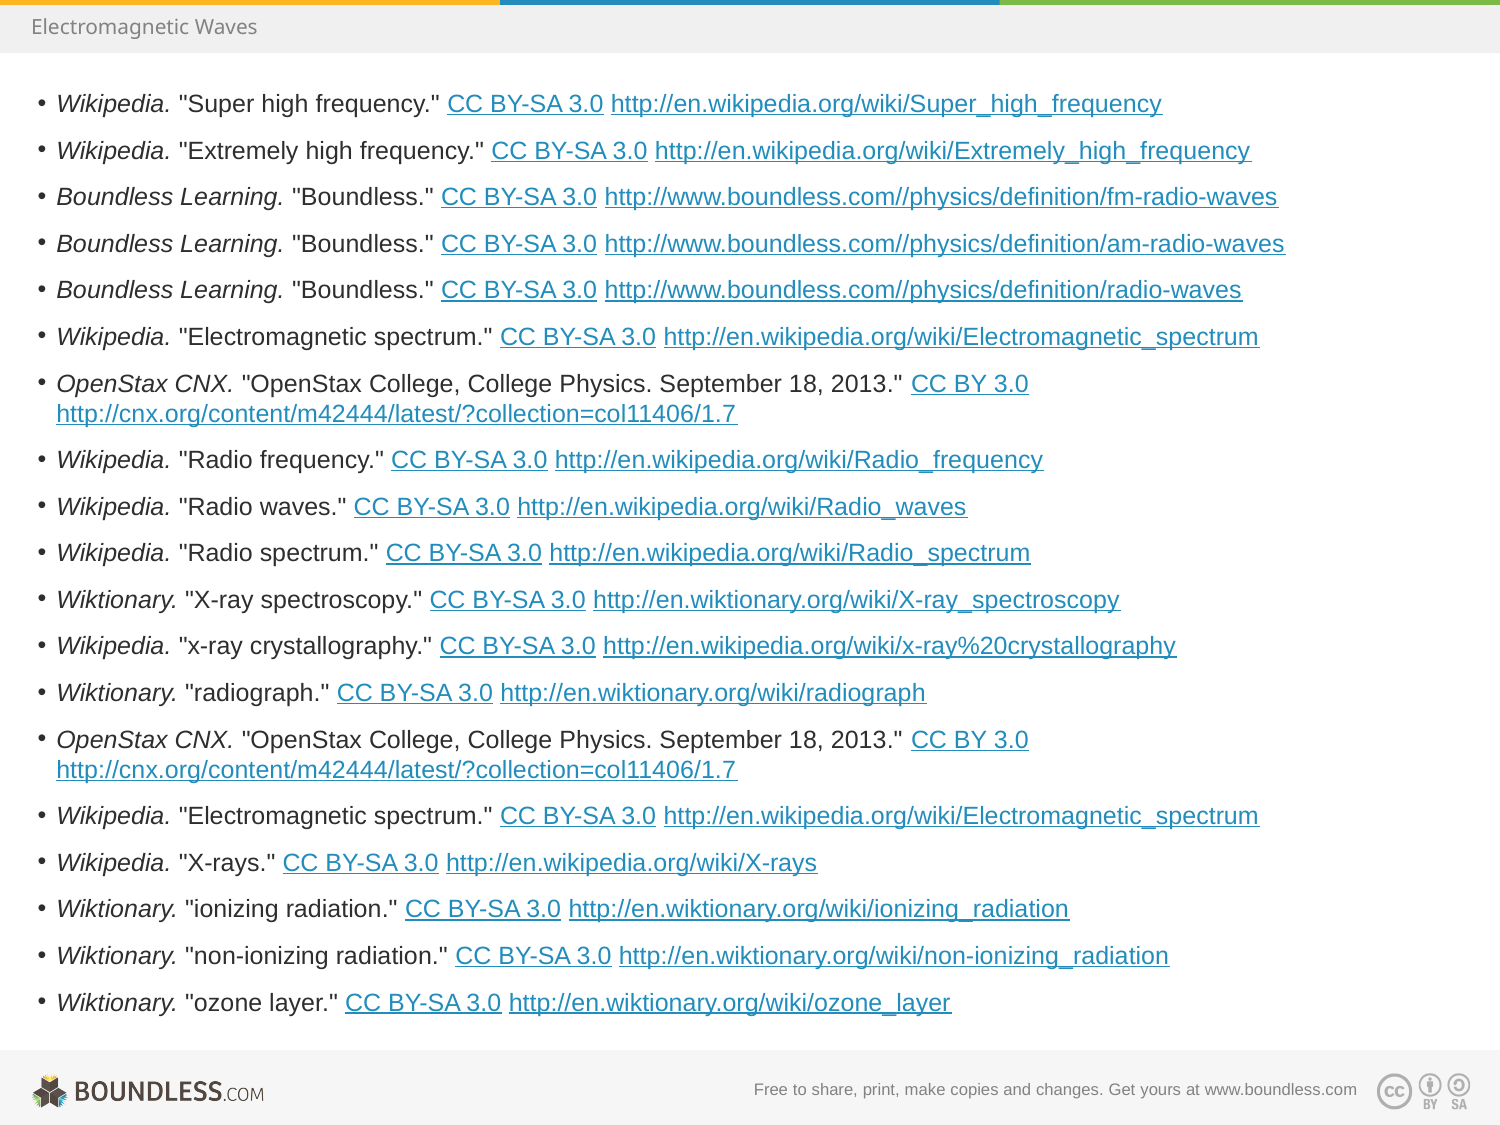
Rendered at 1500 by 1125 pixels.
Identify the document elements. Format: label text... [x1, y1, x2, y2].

picture [30, 1072, 265, 1109]
list Wikipedia. "Super high frequency." CC BY-SA 3.0 http://en.wikipedia.org/wiki/Super_high_frequency Wikipedia. "Extremely high frequency." CC BY-SA 3.0 http://en.wikipedia.org/wiki/Extremely_high_frequency Boundless Learning. "Boundless." CC BY-SA 3.0 http://www.boundless.com//physics/definition/fm-radio-waves Boundless Learning. "Boundless." CC BY-SA 3.0 http://www.boundless.com//physics/definition/am-radio-waves Boundless Learning. "Boundless." CC BY-SA 3.0 http://www.boundless.com//physics/definition/radio-waves Wikipedia. "Electromagnetic spectrum." CC BY-SA 3.0 http://en.wikipedia.org/wiki/Electromagnetic_spectrum OpenStax CNX. "OpenStax College, College Physics. September 18, 2013." CC BY 3.0 http://cnx.org/content/m42444/latest/?collection=col11406/1.7 Wikipedia. "Radio frequency." CC BY-SA 3.0 http://en.wikipedia.org/wiki/Radio_frequency Wikipedia. "Radio waves." CC BY-SA 3.0 http://en.wikipedia.org/wiki/Radio_waves Wikipedia. "Radio spectrum." CC BY-SA 3.0 http://en.wikipedia.org/wiki/Radio_spectrum Wiktionary. "X-ray spectroscopy." CC BY-SA 3.0 http://en.wiktionary.org/wiki/X-ray_spectroscopy Wikipedia. "x-ray crystallography." CC BY-SA 3.0 http://en.wikipedia.org/wiki/x-ray%20crystallography Wiktionary. "radiograph." CC BY-SA 3.0 http://en.wiktionary.org/wiki/radiograph OpenStax CNX. "OpenStax College, College Physics. September 18, 2013." CC BY 3.0 http://cnx.org/content/m42444/latest/?collection=col11406/1.7 Wikipedia. "Electromagnetic spectrum." CC BY-SA 3.0 http://en.wikipedia.org/wiki/Electromagnetic_spectrum Wikipedia. "X-rays." CC BY-SA 3.0 http://en.wikipedia.org/wiki/X-rays Wiktionary. "ionizing radiation." CC BY-SA 3.0 http://en.wiktionary.org/wiki/ionizing_radiation Wiktionary. "non-ionizing radiation." CC BY-SA 3.0 http://en.wiktionary.org/wiki/non-ionizing_radiation Wiktionary. "ozone layer." CC BY-SA 3.0 http://en.wiktionary.org/wiki/ozone_layer [37, 87, 1463, 1025]
text_box [0, 1050, 1500, 1125]
picture [1372, 1070, 1476, 1113]
text_box Free to share, print, make copies and changes. Get yours at www.boundless.com [649, 1079, 1359, 1113]
text_box [0, 2, 1500, 54]
text_box Electromagnetic Waves [31, 13, 1475, 38]
